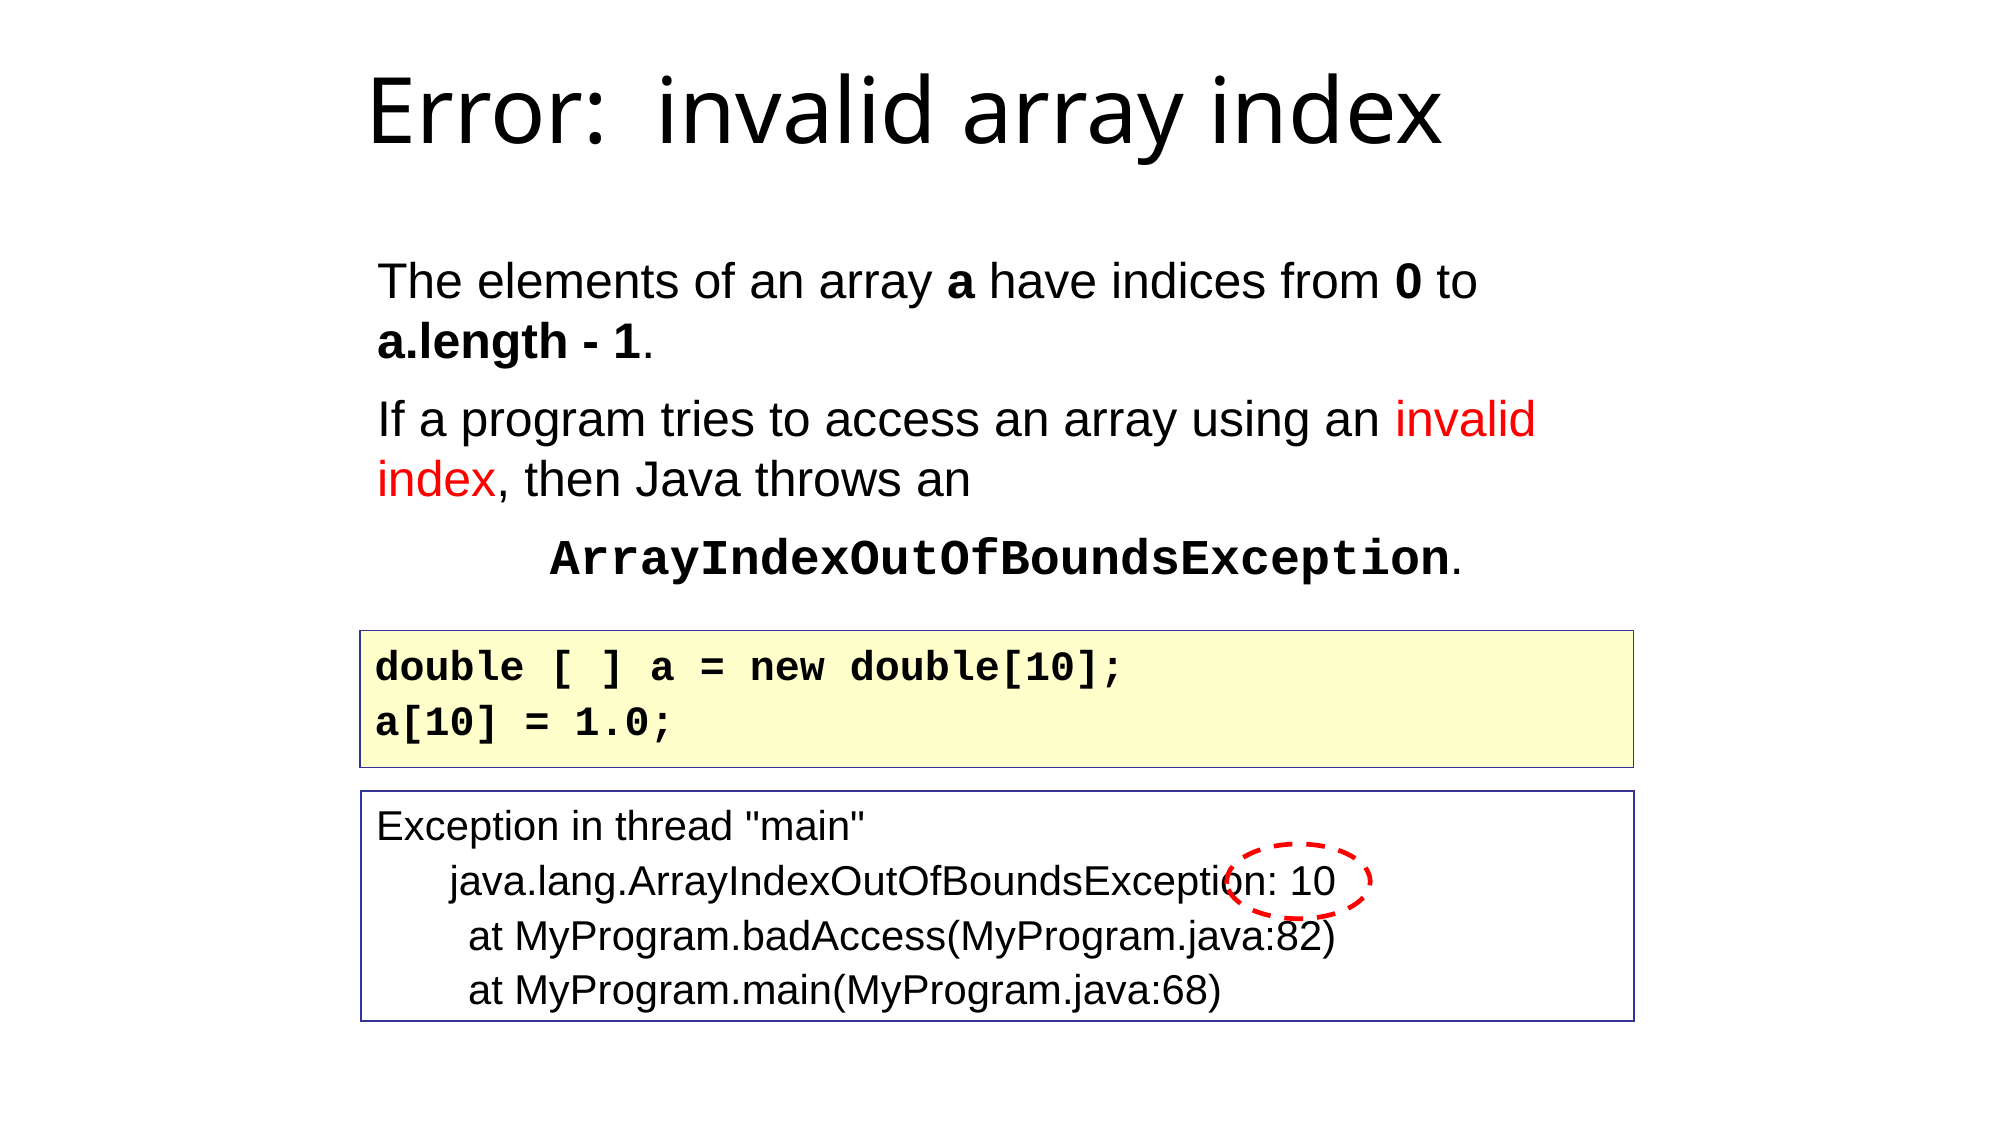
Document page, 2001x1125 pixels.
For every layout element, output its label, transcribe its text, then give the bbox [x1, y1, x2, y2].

text_box double [ ] a = new double[10]; a[10] = 1.0; [359, 630, 1634, 768]
text_box [1226, 843, 1371, 919]
text_box The elements of an array a have indices from 0 to a.length - 1. If a program tries to access an array using an invalid index, then Java throws an ArrayIndexOutOfBoundsException. [362, 241, 1638, 659]
text_box Exception in thread "main" java.lang.ArrayIndexOutOfBoundsException: 10 at MyProgram.badAccess(MyProgram.java:82) at MyProgram.main(MyProgram.java:68) [361, 791, 1634, 1021]
title Error: invalid array index [350, 42, 1650, 185]
